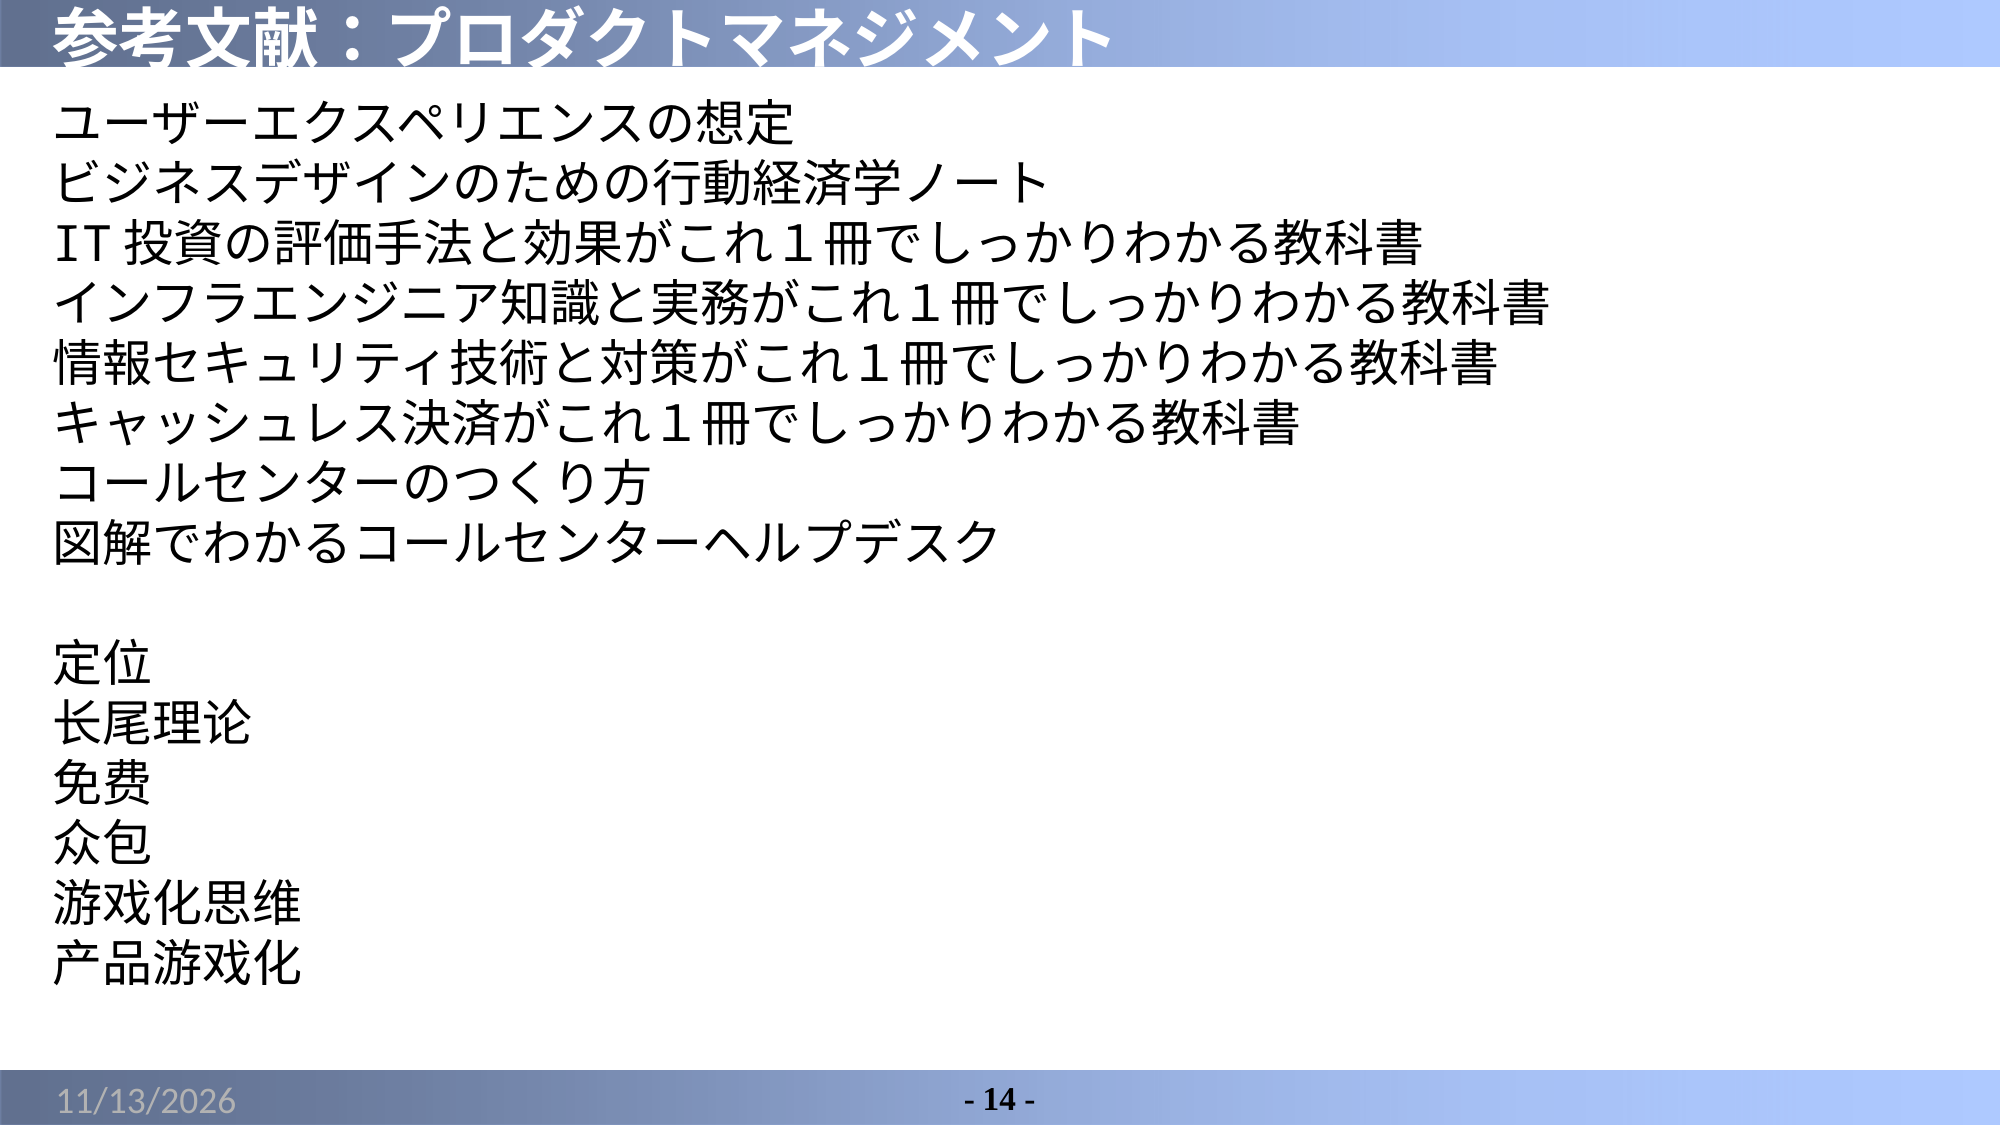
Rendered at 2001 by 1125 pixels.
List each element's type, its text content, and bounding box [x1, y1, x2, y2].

slide_number - 14 - [934, 1078, 1063, 1117]
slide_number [55, 1076, 516, 1122]
title 参考文献：プロダクトマネジメント [52, 0, 1946, 78]
list ユーザーエクスペリエンスの想定 ビジネスデザインのための行動経済学ノート IT投資の評価手法と効果がこれ１冊でしっかりわかる教科書 インフラエンジニア知識と実務がこれ１冊でしっかりわかる教科書 情報セキュリティ技術と対策がこれ１冊でしっかりわかる教科書 キャッシュレス決済がこれ１冊でしっかりわかる教科書 コールセンターのつくり方 図解でわかるコールセンターヘルプデスク 定位 长尾理论 免费 众包 游戏化思维 产品游戏化 [52, 91, 1946, 1001]
